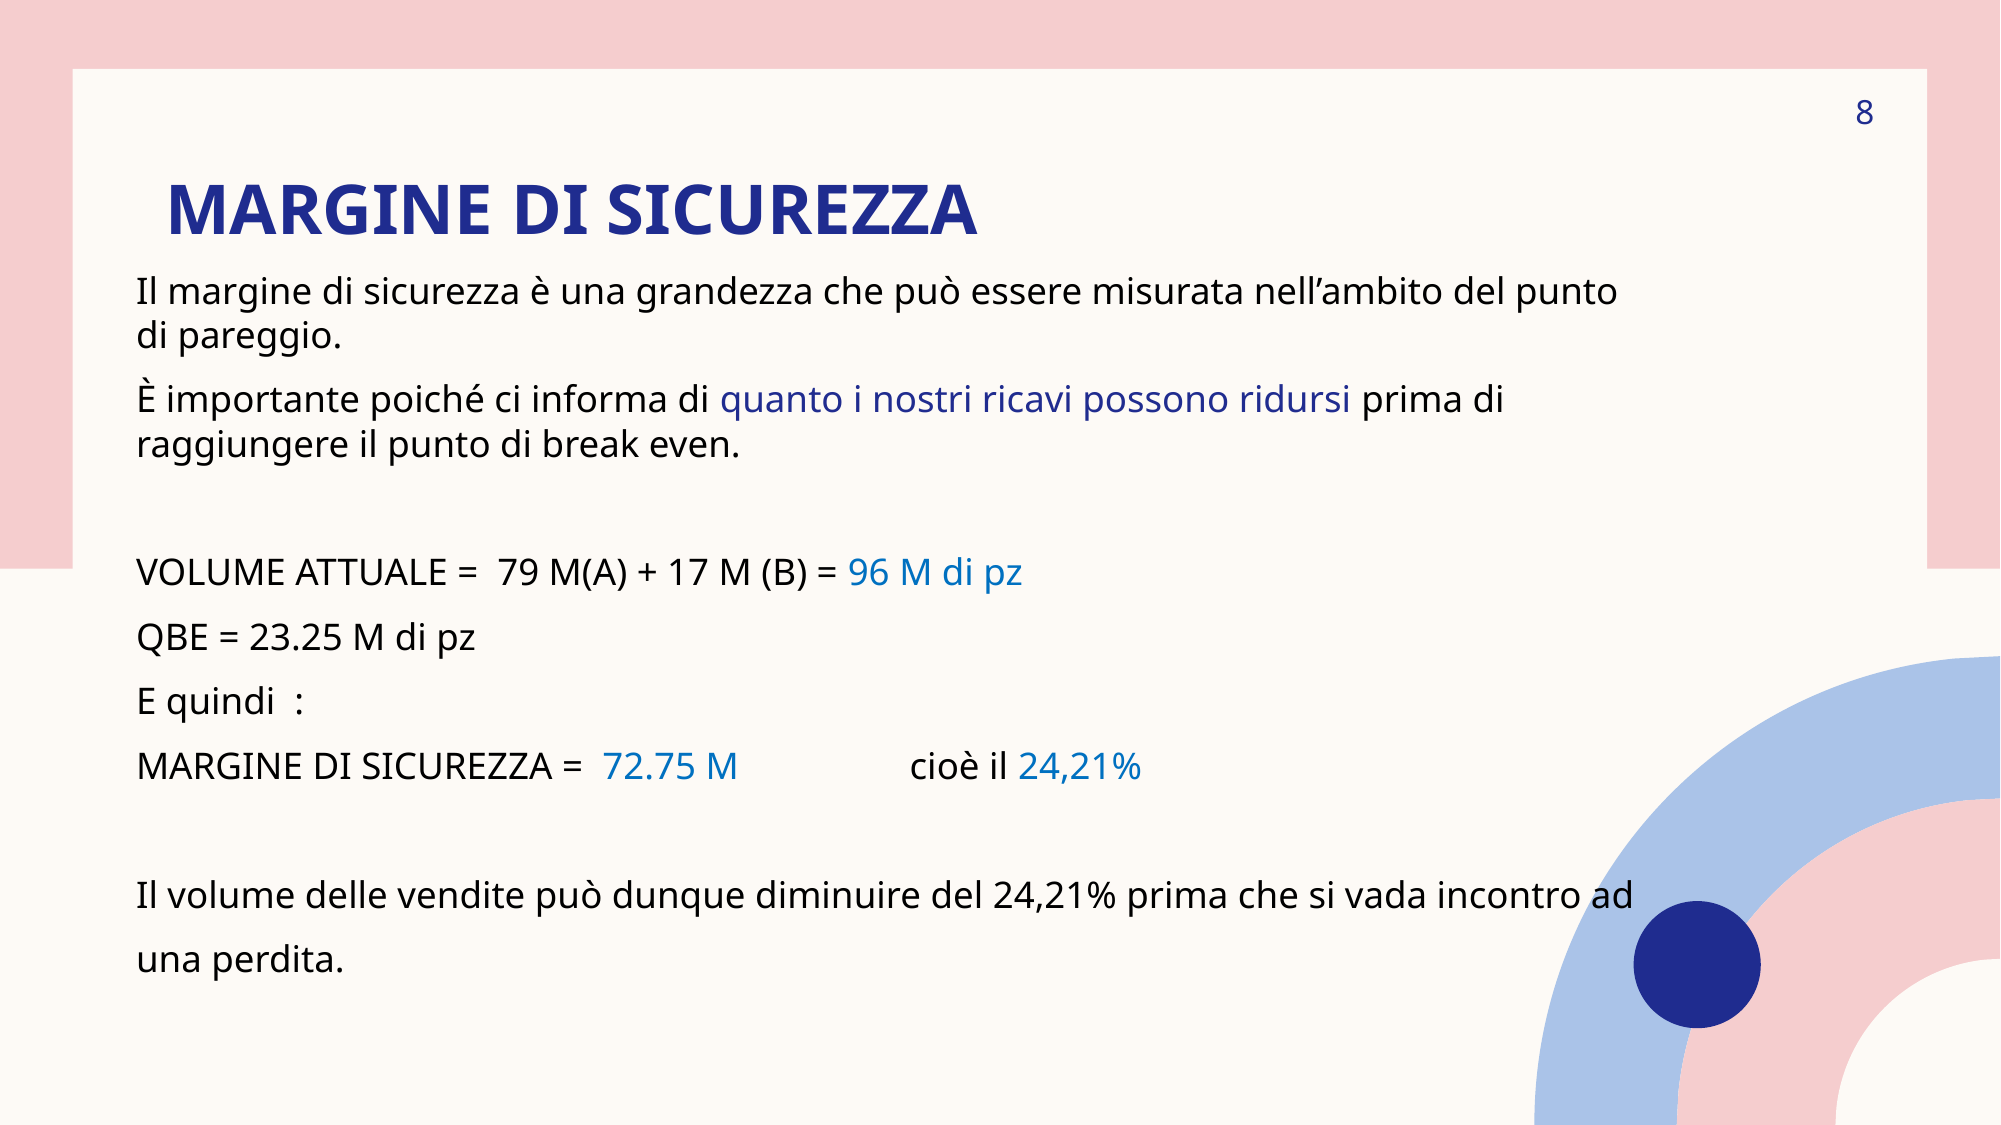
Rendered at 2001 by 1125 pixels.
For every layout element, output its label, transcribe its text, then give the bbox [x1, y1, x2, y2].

list Il margine di sicurezza è una grandezza che può essere misurata nell’ambito del punto di pareggio. È importante poiché ci informa di quanto i nostri ricavi possono ridursi prima di raggiungere il punto di break even. VOLUME ATTUALE = 79 M(A) + 17 M (B) = 96 M di pz QBE = 23.25 M di pz E quindi : MARGINE DI SICUREZZA = 72.75 M cioè il 24,21% Il volume delle vendite può dunque diminuire del 24,21% prima che si vada incontro ad una perdita. [120, 267, 1657, 1058]
slide_number 8 [1699, 75, 1875, 153]
title Margine di sicurezza [150, 68, 1450, 248]
